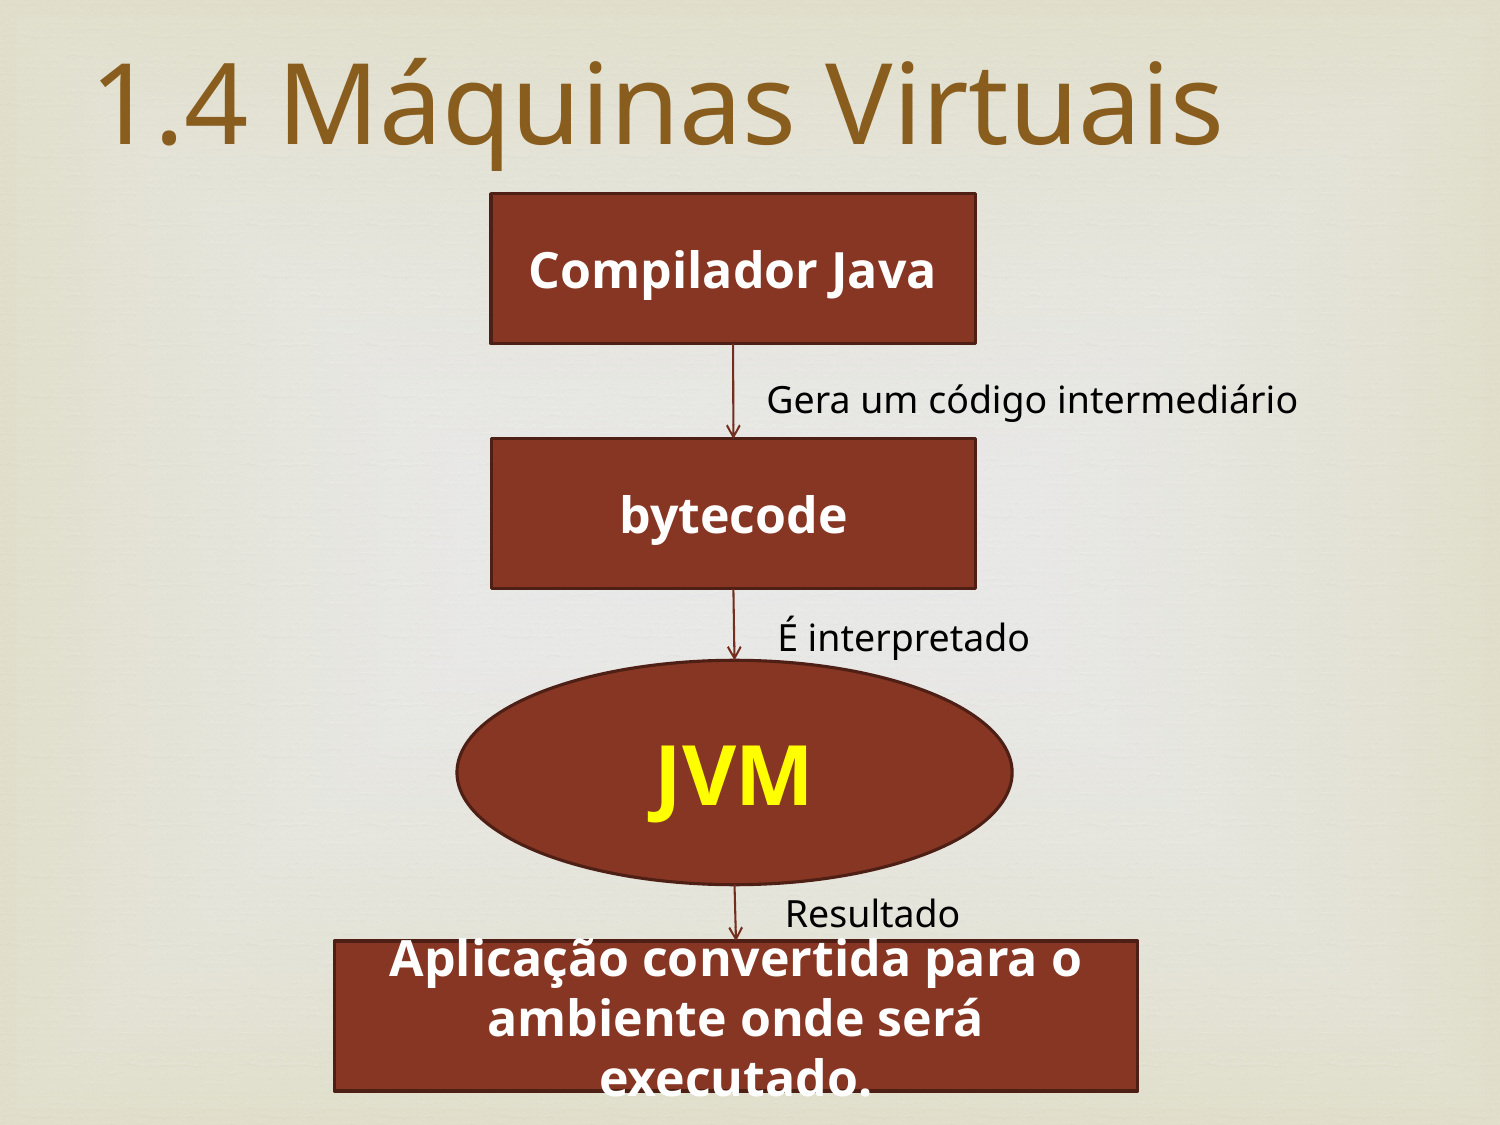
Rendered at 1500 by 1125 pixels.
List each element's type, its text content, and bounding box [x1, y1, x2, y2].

text_box Resultado [769, 882, 976, 943]
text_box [733, 884, 737, 942]
text_box Gera um código intermediário [751, 368, 1314, 428]
title 1.4 Máquinas Virtuais [75, 6, 1425, 194]
text_box Compilador Java [489, 192, 977, 345]
text_box bytecode [490, 437, 977, 590]
text_box É interpretado [762, 606, 1045, 667]
text_box JVM [455, 658, 1014, 887]
text_box Aplicação convertida para o ambiente onde será executado. [333, 939, 1139, 1093]
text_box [732, 588, 736, 661]
